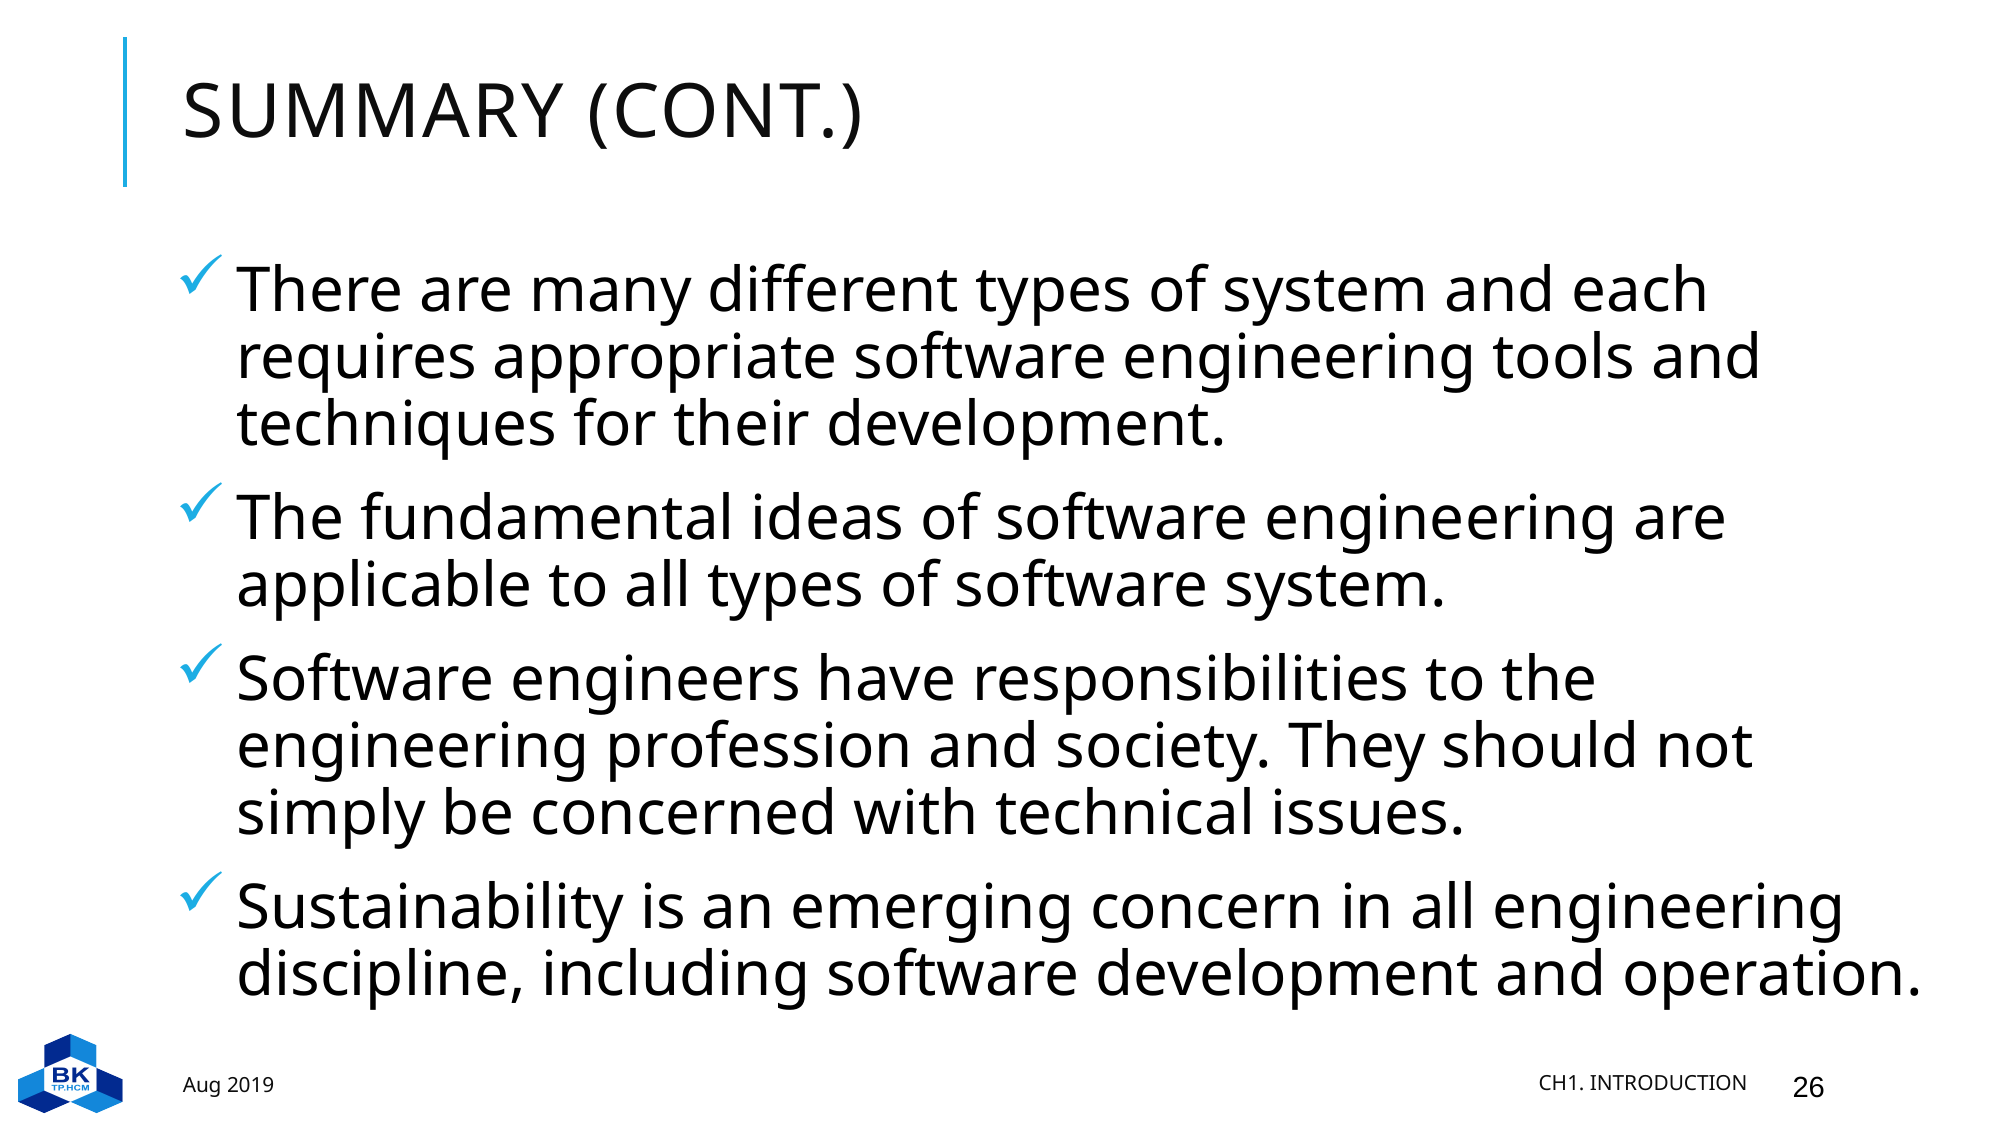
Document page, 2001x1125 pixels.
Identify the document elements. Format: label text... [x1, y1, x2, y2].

footer Ch1. Introduction [794, 1061, 1763, 1107]
list There are many different types of system and each requires appropriate software engineering tools and techniques for their development. The fundamental ideas of software engineering are applicable to all types of software system. Software engineers have responsibilities to the engineering profession and society. They should not simply be concerned with technical issues. Sustainability is an emerging concern in all engineering discipline, including software development and operation. [168, 250, 1938, 1035]
title Summary (cont.) [168, 15, 1938, 216]
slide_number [168, 1061, 522, 1107]
slide_number 26 [1777, 1061, 1938, 1107]
picture [0, 1027, 143, 1125]
